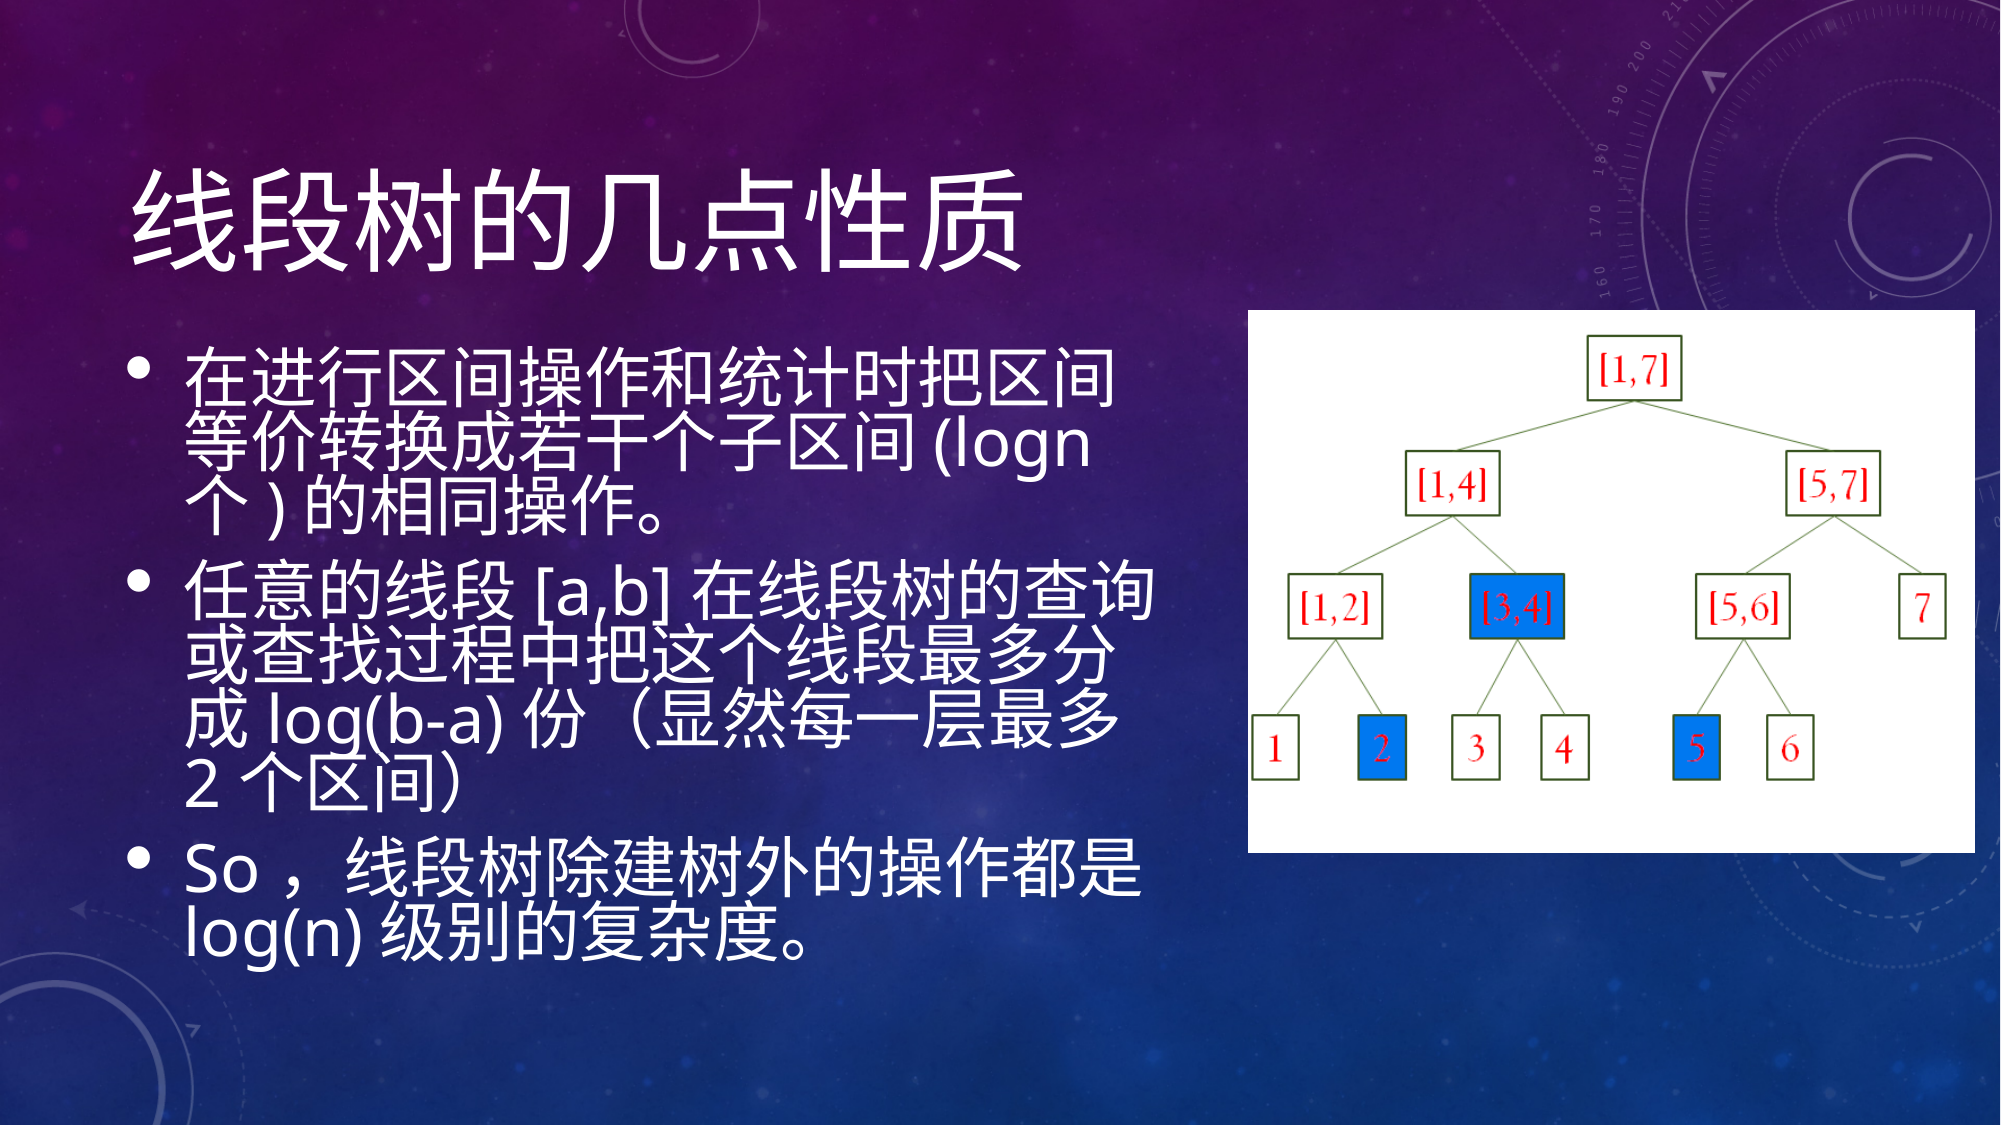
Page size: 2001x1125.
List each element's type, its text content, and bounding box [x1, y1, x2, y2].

list 在进行区间操作和统计时把区间等价转换成若干个子区间(logn个)的相同操作。 任意的线段[a,b]在线段树的查询或查找过程中把这个线段最多分成log(b-a)份（显然每一层最多2个区间） So，线段树除建树外的操作都是log(n)级别的复杂度。 [112, 260, 1184, 1061]
picture [0, 0, 2001, 1125]
title 线段树的几点性质 [112, 99, 1775, 339]
